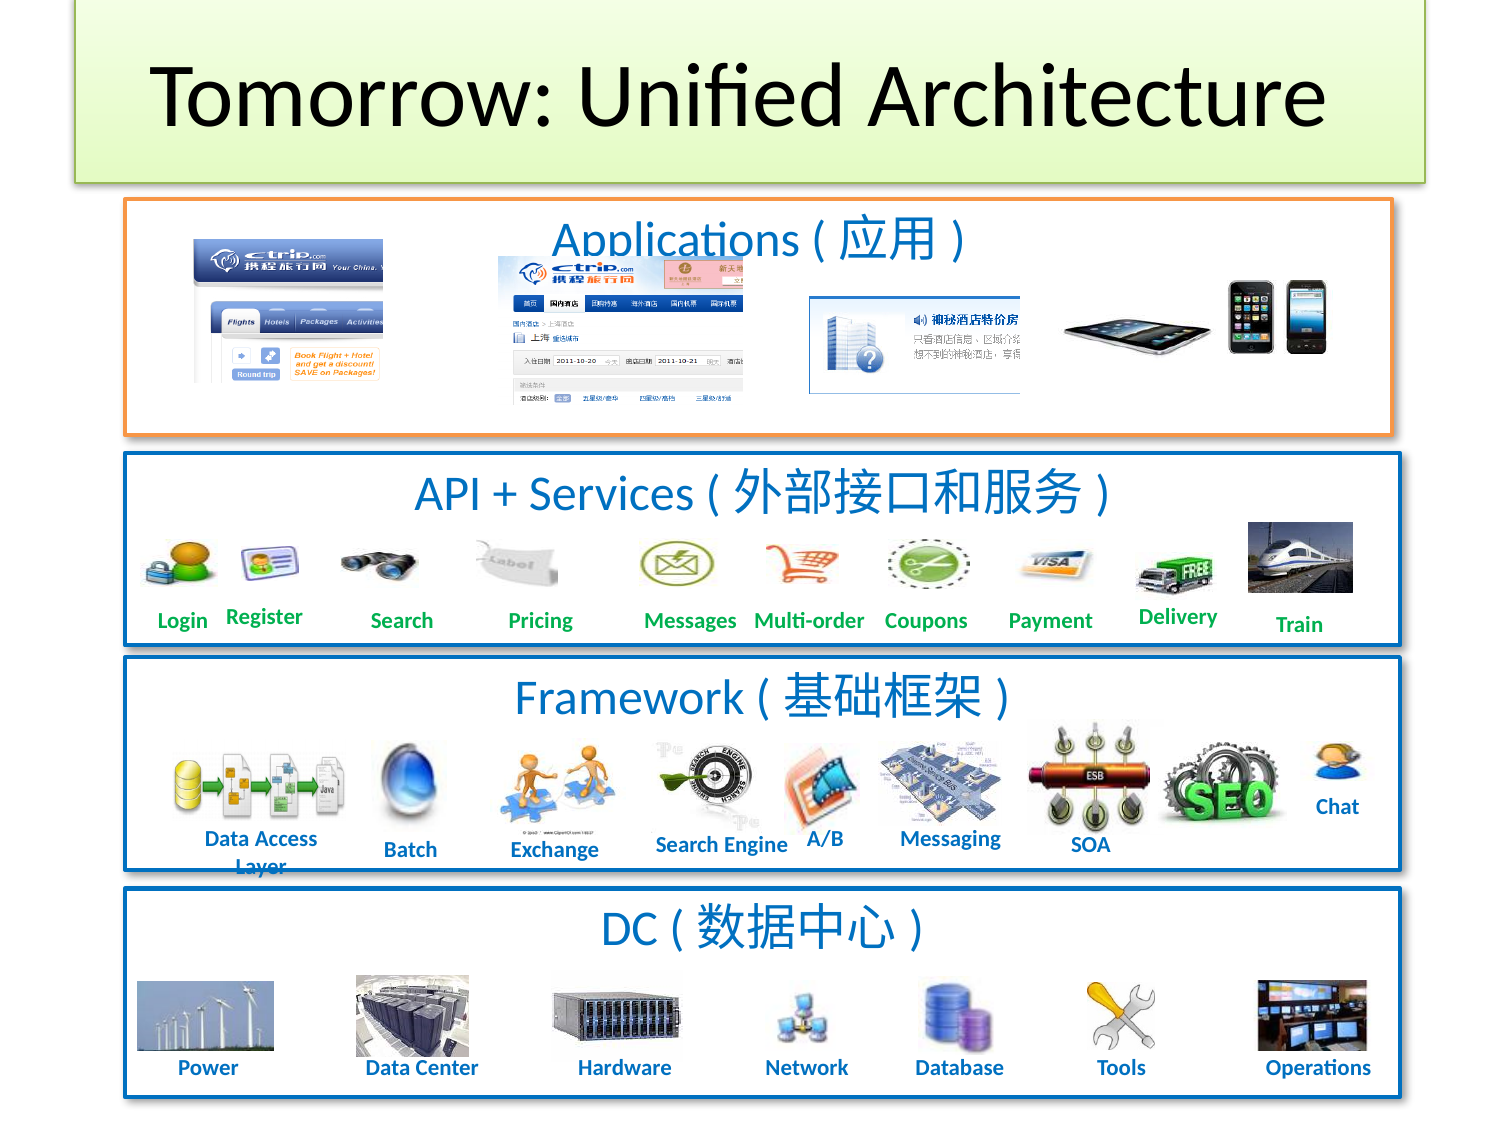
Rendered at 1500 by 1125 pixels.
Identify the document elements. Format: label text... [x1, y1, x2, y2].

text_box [124, 893, 1401, 1104]
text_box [124, 198, 1393, 436]
title Tomorrow: Unified Architecture [74, 0, 1426, 184]
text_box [124, 452, 1401, 656]
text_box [124, 656, 1401, 888]
